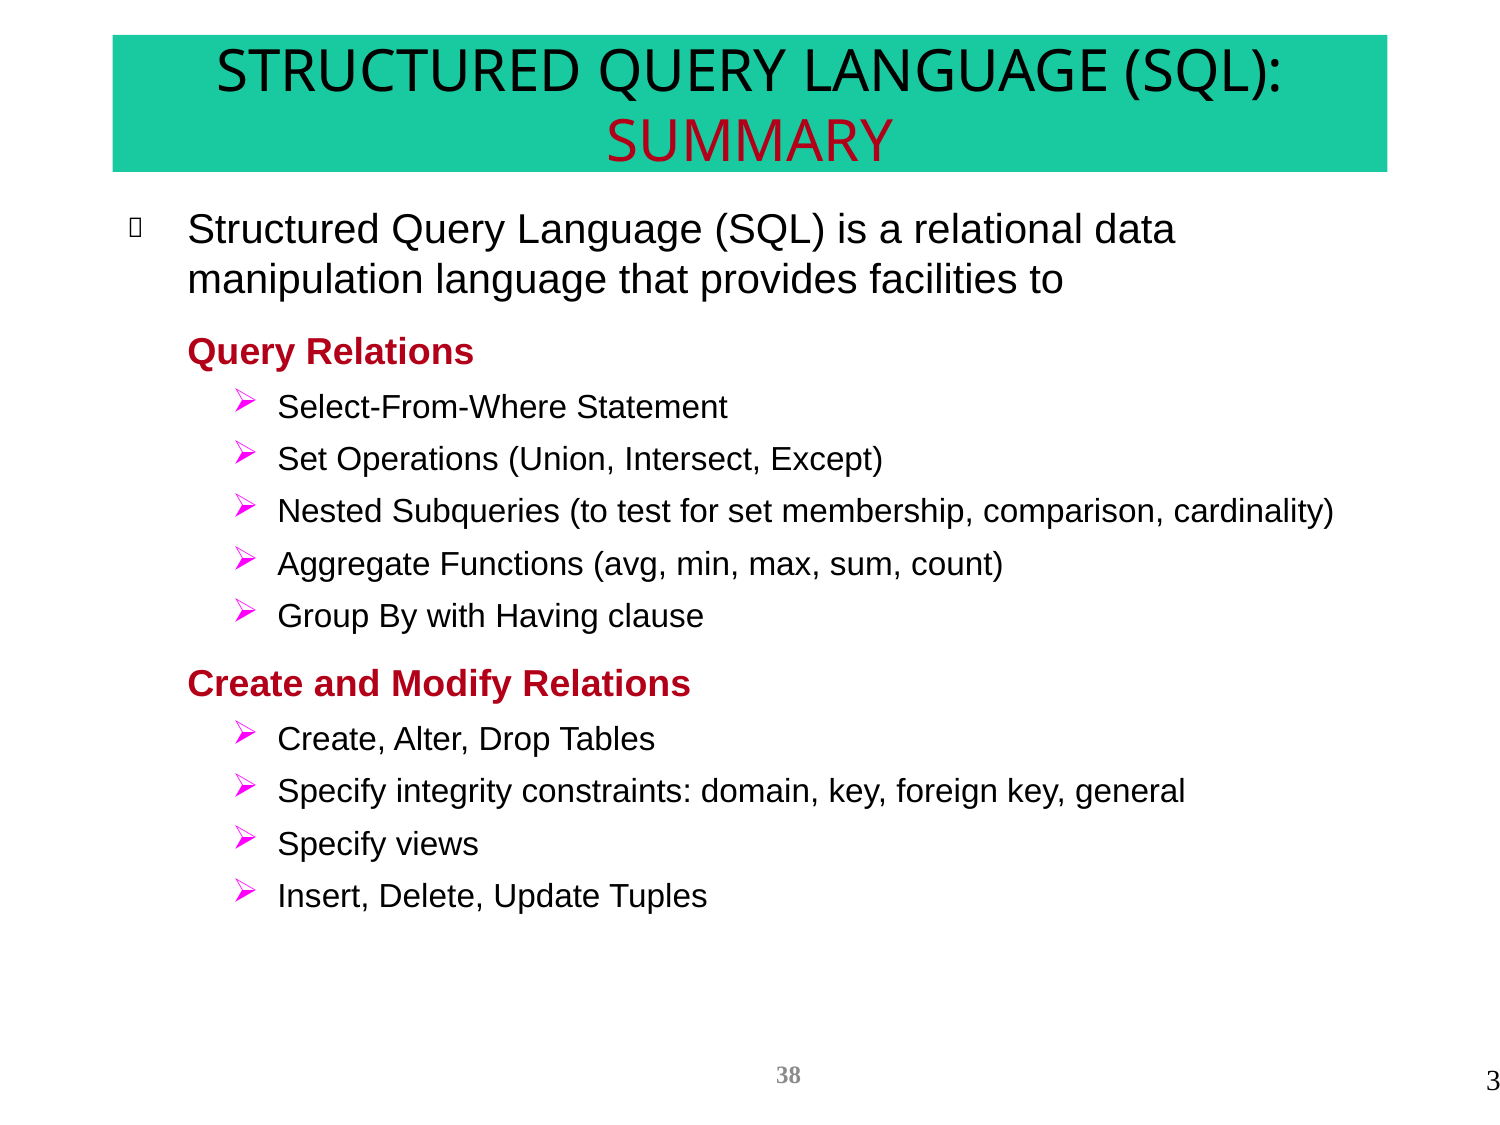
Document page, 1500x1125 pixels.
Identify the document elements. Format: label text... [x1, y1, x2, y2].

list Structured Query Language (SQL) is a relational data manipulation language that provides facilities to Query Relations Select-From-Where Statement Set Operations (Union, Intersect, Except) Nested Subqueries (to test for set membership, comparison, cardinality) Aggregate Functions (avg, min, max, sum, count) Group By with Having clause Create and Modify Relations Create, Alter, Drop Tables Specify integrity constraints: domain, key, foreign key, general Specify views Insert, Delete, Update Tuples [112, 195, 1388, 1020]
title STRUCTURED QUERY LANGUAGE (SQL): SUMMARY [112, 34, 1388, 172]
slide_number 38 [478, 1043, 816, 1104]
